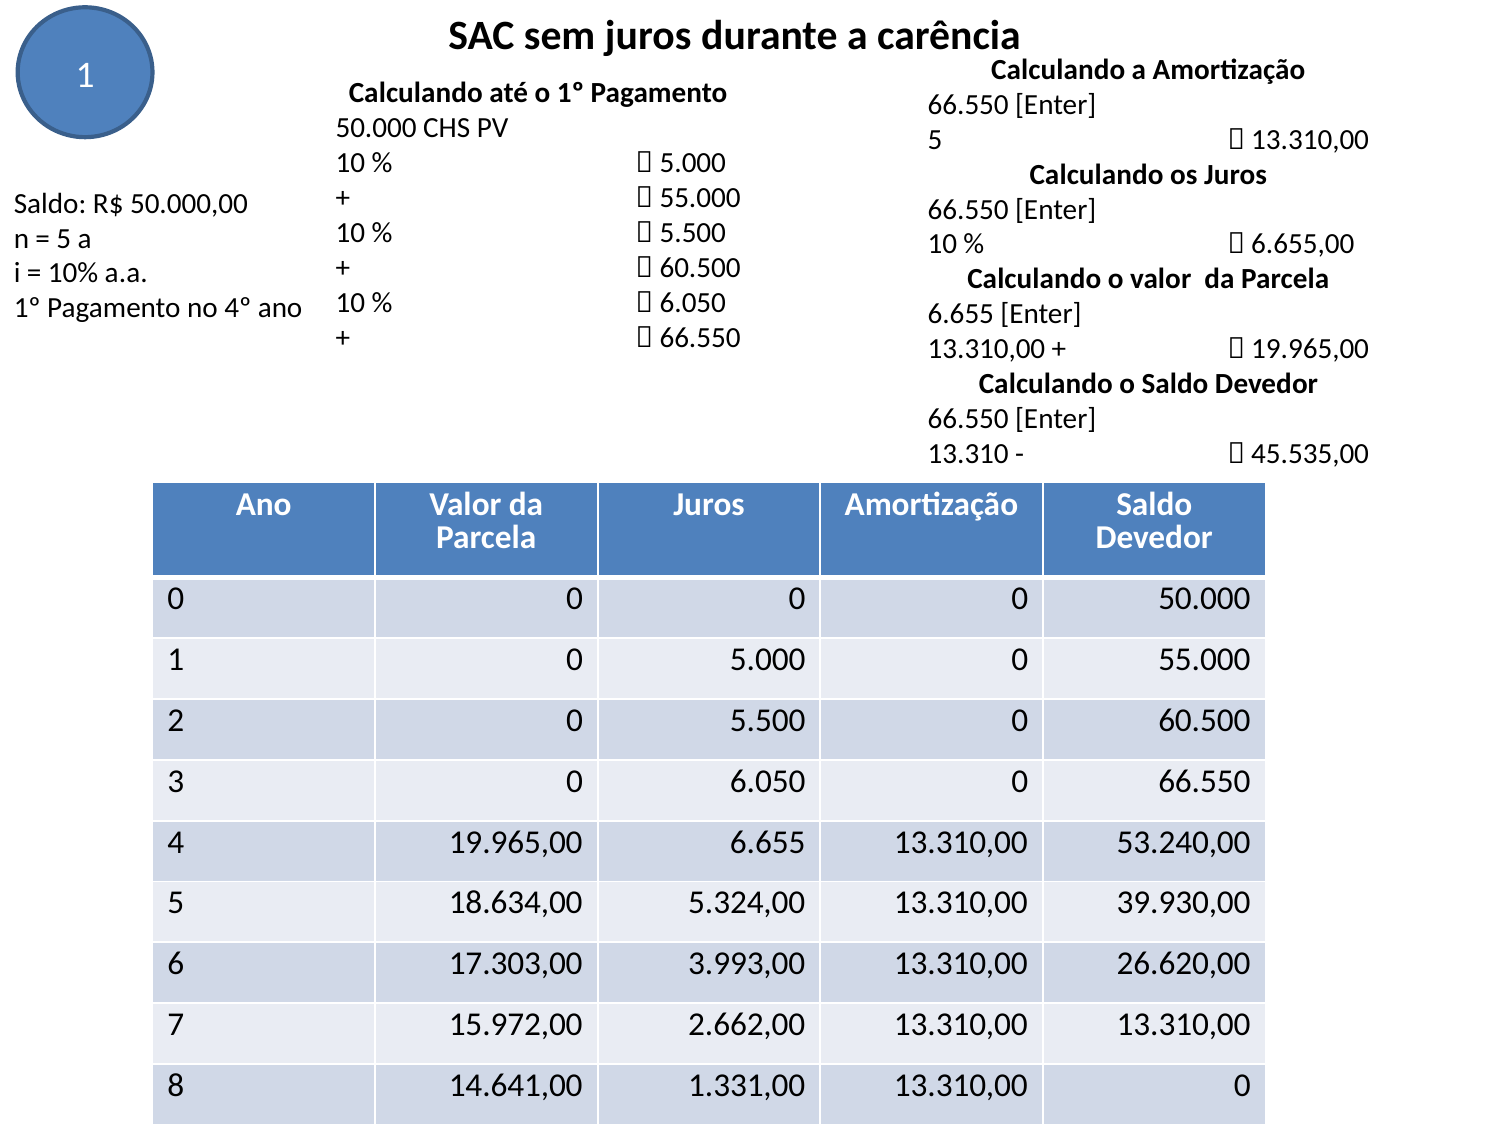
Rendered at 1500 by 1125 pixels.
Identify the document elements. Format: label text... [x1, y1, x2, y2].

table_cell 5 [153, 882, 374, 941]
text_box SAC sem juros durante a carência [433, 0, 1037, 65]
table_header Amortização [821, 483, 1042, 575]
table_cell 55.000 [1044, 639, 1265, 698]
table_cell 6.655 [599, 822, 819, 881]
table_cell 50.000 [1044, 580, 1265, 637]
table_cell 8 [153, 1065, 374, 1124]
text_box Calculando até o 1º Pagamento 50.000 CHS PV 10 %  5.000 +  55.000 10 %  5.500 +  60.500 10 %  6.050 +  66.550 [320, 65, 756, 361]
table_cell 5.324,00 [599, 882, 819, 941]
table_cell 5.000 [599, 639, 819, 698]
table_cell 0 [821, 700, 1042, 759]
table_cell 15.972,00 [376, 1004, 597, 1063]
table_cell 0 [376, 761, 597, 820]
table_cell 0 [153, 580, 374, 637]
table_cell 17.303,00 [376, 943, 597, 1002]
table_cell 1.331,00 [599, 1065, 819, 1124]
table_cell 13.310,00 [821, 943, 1042, 1002]
table_cell 19.965,00 [376, 822, 597, 881]
table_cell 18.634,00 [376, 882, 597, 941]
text_box 1 [15, 5, 155, 140]
table_cell 26.620,00 [1044, 943, 1265, 1002]
table_cell 66.550 [1044, 761, 1265, 820]
table_cell 6 [153, 943, 374, 1002]
table_header Saldo Devedor [1044, 483, 1265, 575]
table_cell 3 [153, 761, 374, 820]
table_cell 0 [376, 700, 597, 759]
table_cell 6.050 [599, 761, 819, 820]
table_cell 0 [1044, 1065, 1265, 1124]
table_cell 14.641,00 [376, 1065, 597, 1124]
table_cell 0 [821, 580, 1042, 637]
table_header Valor da Parcela [376, 483, 597, 575]
table_cell 5.500 [599, 700, 819, 759]
table_cell 60.500 [1044, 700, 1265, 759]
table_cell 4 [153, 822, 374, 881]
table_cell 13.310,00 [821, 1065, 1042, 1124]
table_cell 0 [821, 639, 1042, 698]
text_box Saldo: R$ 50.000,00 n = 5 a i = 10% a.a. 1º Pagamento no 4º ano [0, 176, 318, 332]
table_cell 0 [376, 580, 597, 637]
table_cell 1 [153, 639, 374, 698]
table_cell 13.310,00 [821, 1004, 1042, 1063]
table_cell 0 [599, 580, 819, 637]
table_cell 13.310,00 [821, 882, 1042, 941]
table_cell 13.310,00 [821, 822, 1042, 881]
table_cell 13.310,00 [1044, 1004, 1265, 1063]
table_cell 3.993,00 [599, 943, 819, 1002]
table_cell 53.240,00 [1044, 822, 1265, 881]
table_cell 2.662,00 [599, 1004, 819, 1063]
table_cell 2 [153, 700, 374, 759]
table_cell 7 [153, 1004, 374, 1063]
table_cell 39.930,00 [1044, 882, 1265, 941]
table_header Ano [153, 483, 374, 575]
table_cell 0 [821, 761, 1042, 820]
table_cell 0 [376, 639, 597, 698]
table_header Juros [599, 483, 819, 575]
